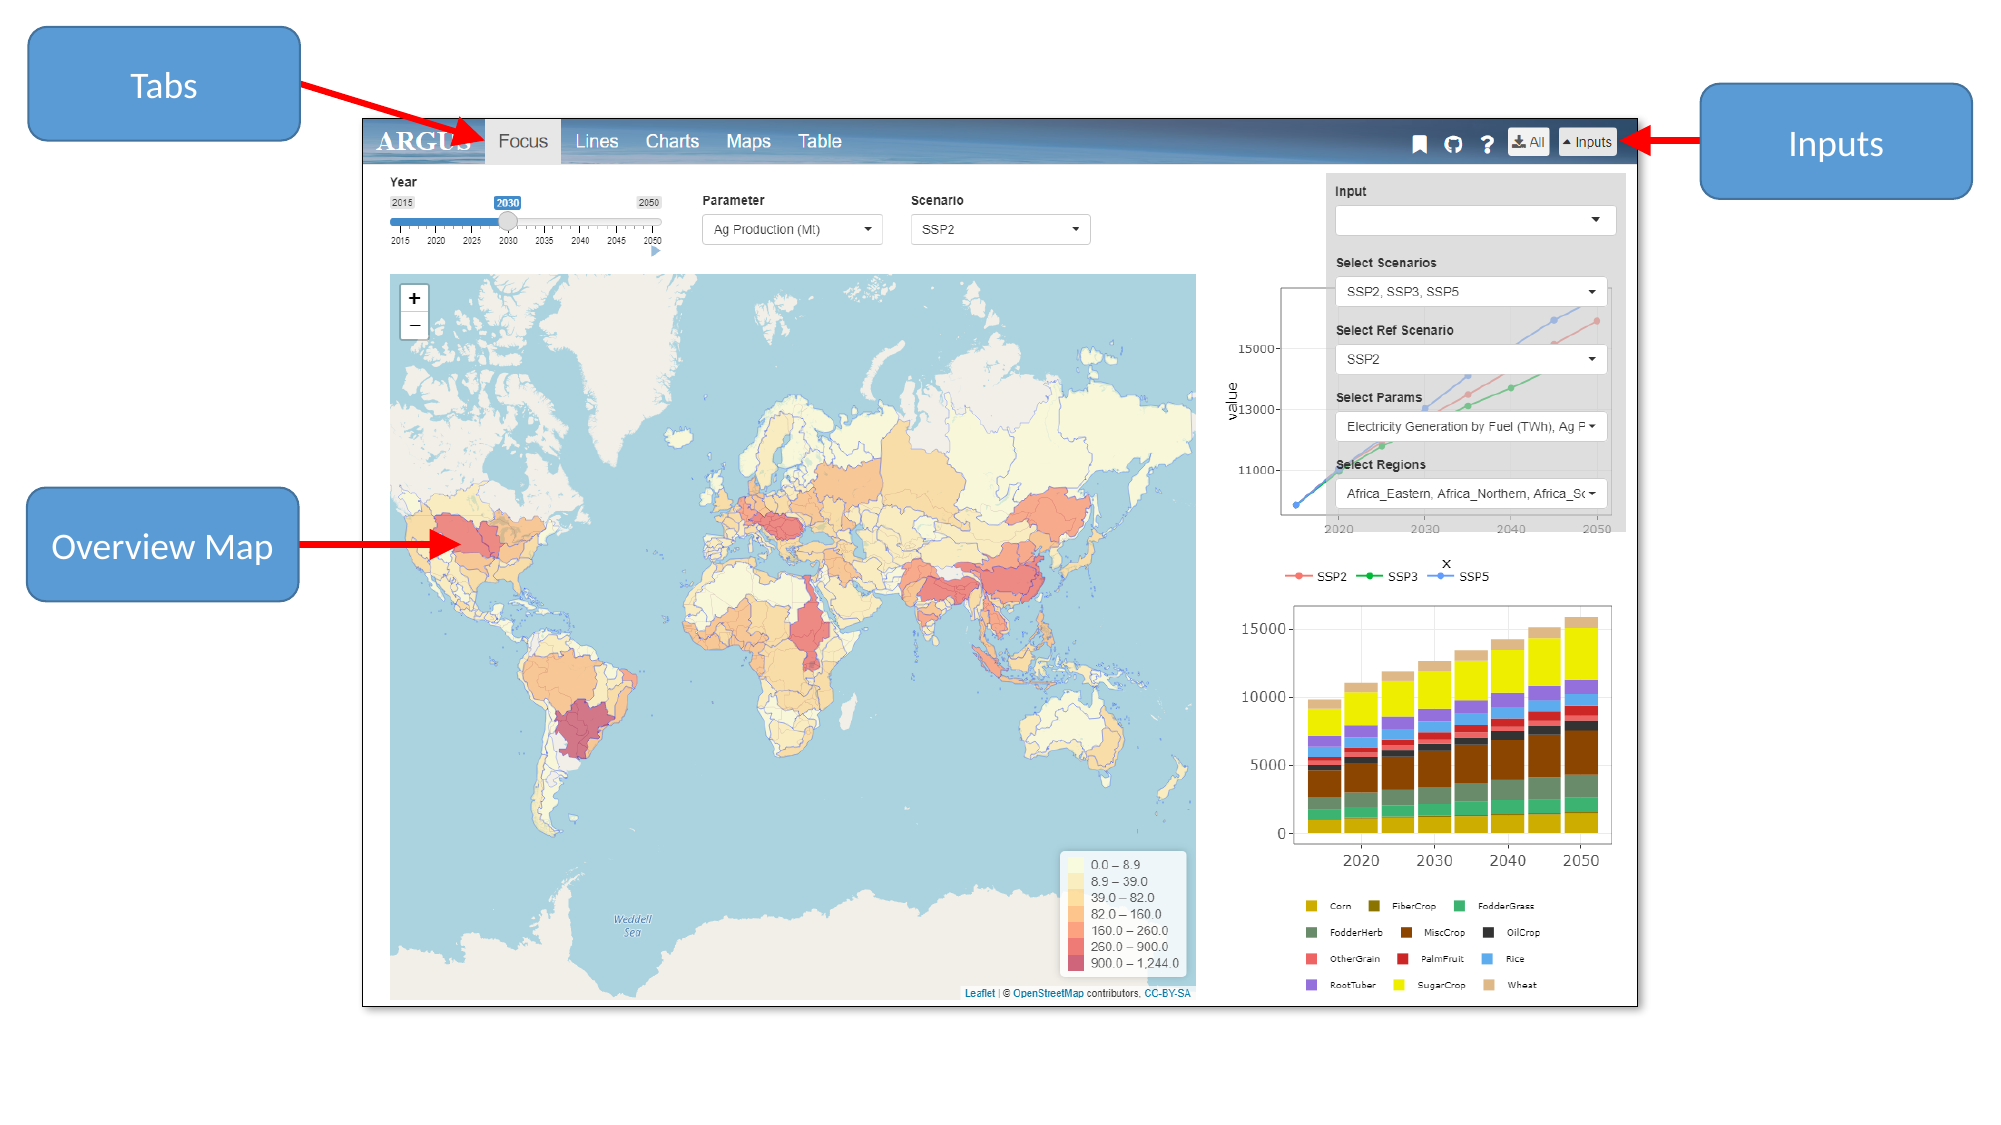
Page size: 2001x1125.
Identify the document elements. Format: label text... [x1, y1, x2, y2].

text_box Tabs [27, 25, 301, 142]
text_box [299, 83, 485, 141]
text_box Overview Map [25, 486, 300, 603]
text_box Inputs [1699, 82, 1974, 200]
picture [362, 118, 1638, 1007]
